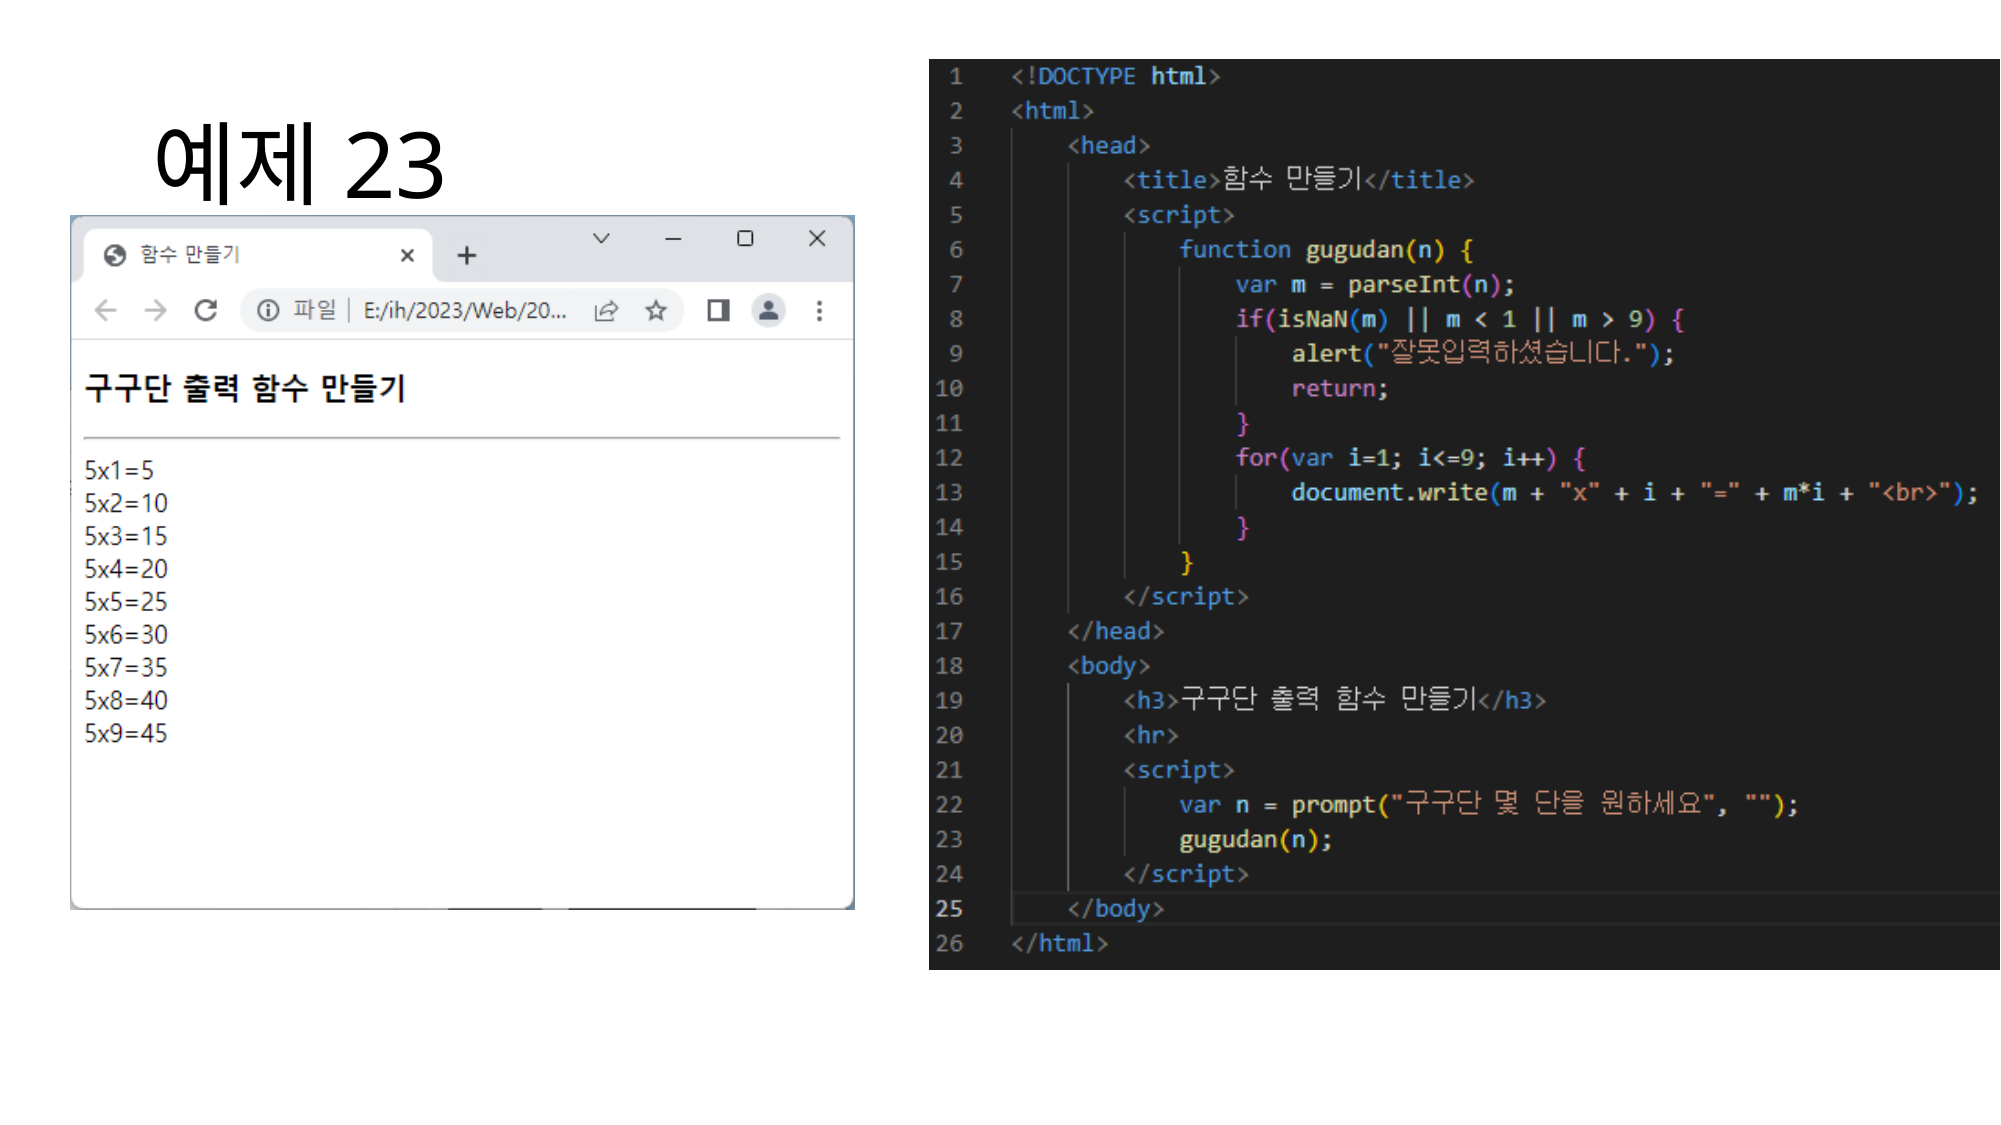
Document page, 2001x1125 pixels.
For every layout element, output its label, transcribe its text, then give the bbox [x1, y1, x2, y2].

title 예제23 [137, 59, 929, 278]
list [929, 59, 2000, 970]
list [70, 215, 855, 910]
